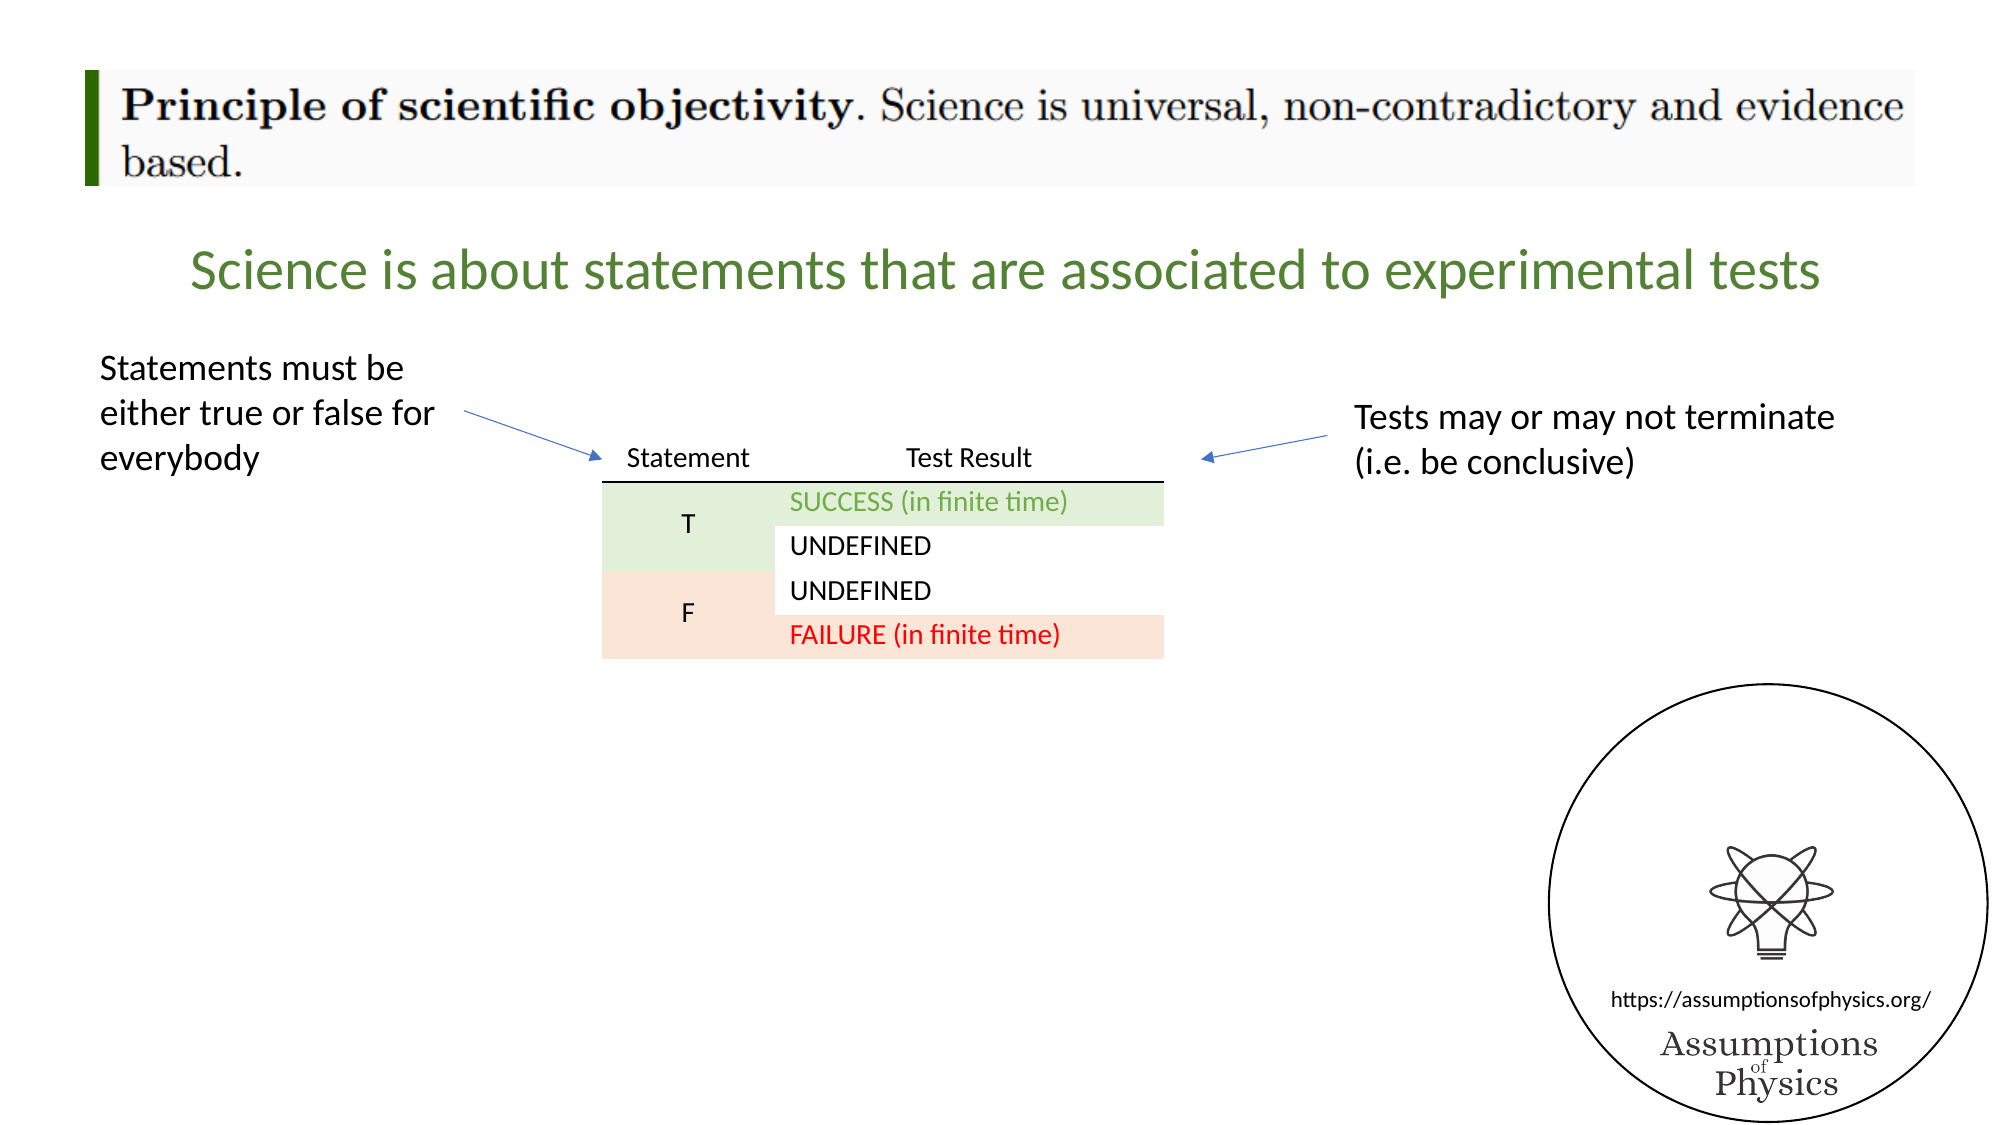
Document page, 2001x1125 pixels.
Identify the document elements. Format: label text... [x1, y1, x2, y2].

table_cell FAILURE (in finite time) [775, 615, 1164, 659]
table_cell UNDEFINED [775, 571, 1164, 615]
table_cell F [602, 571, 775, 659]
table_header Statement [602, 437, 775, 481]
text_box Tests may or may not terminate (i.e. be conclusive) [1339, 384, 1864, 490]
table_cell T [602, 483, 775, 571]
table_cell SUCCESS (in finite time) [775, 483, 1164, 526]
table_header Test Result [775, 437, 1164, 481]
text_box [463, 411, 603, 460]
picture [85, 70, 1915, 186]
picture [1660, 1029, 1877, 1103]
table_cell UNDEFINED [775, 526, 1164, 571]
text_box Statements must be either true or false for everybody [85, 335, 464, 486]
picture [1709, 846, 1834, 960]
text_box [1200, 435, 1328, 460]
